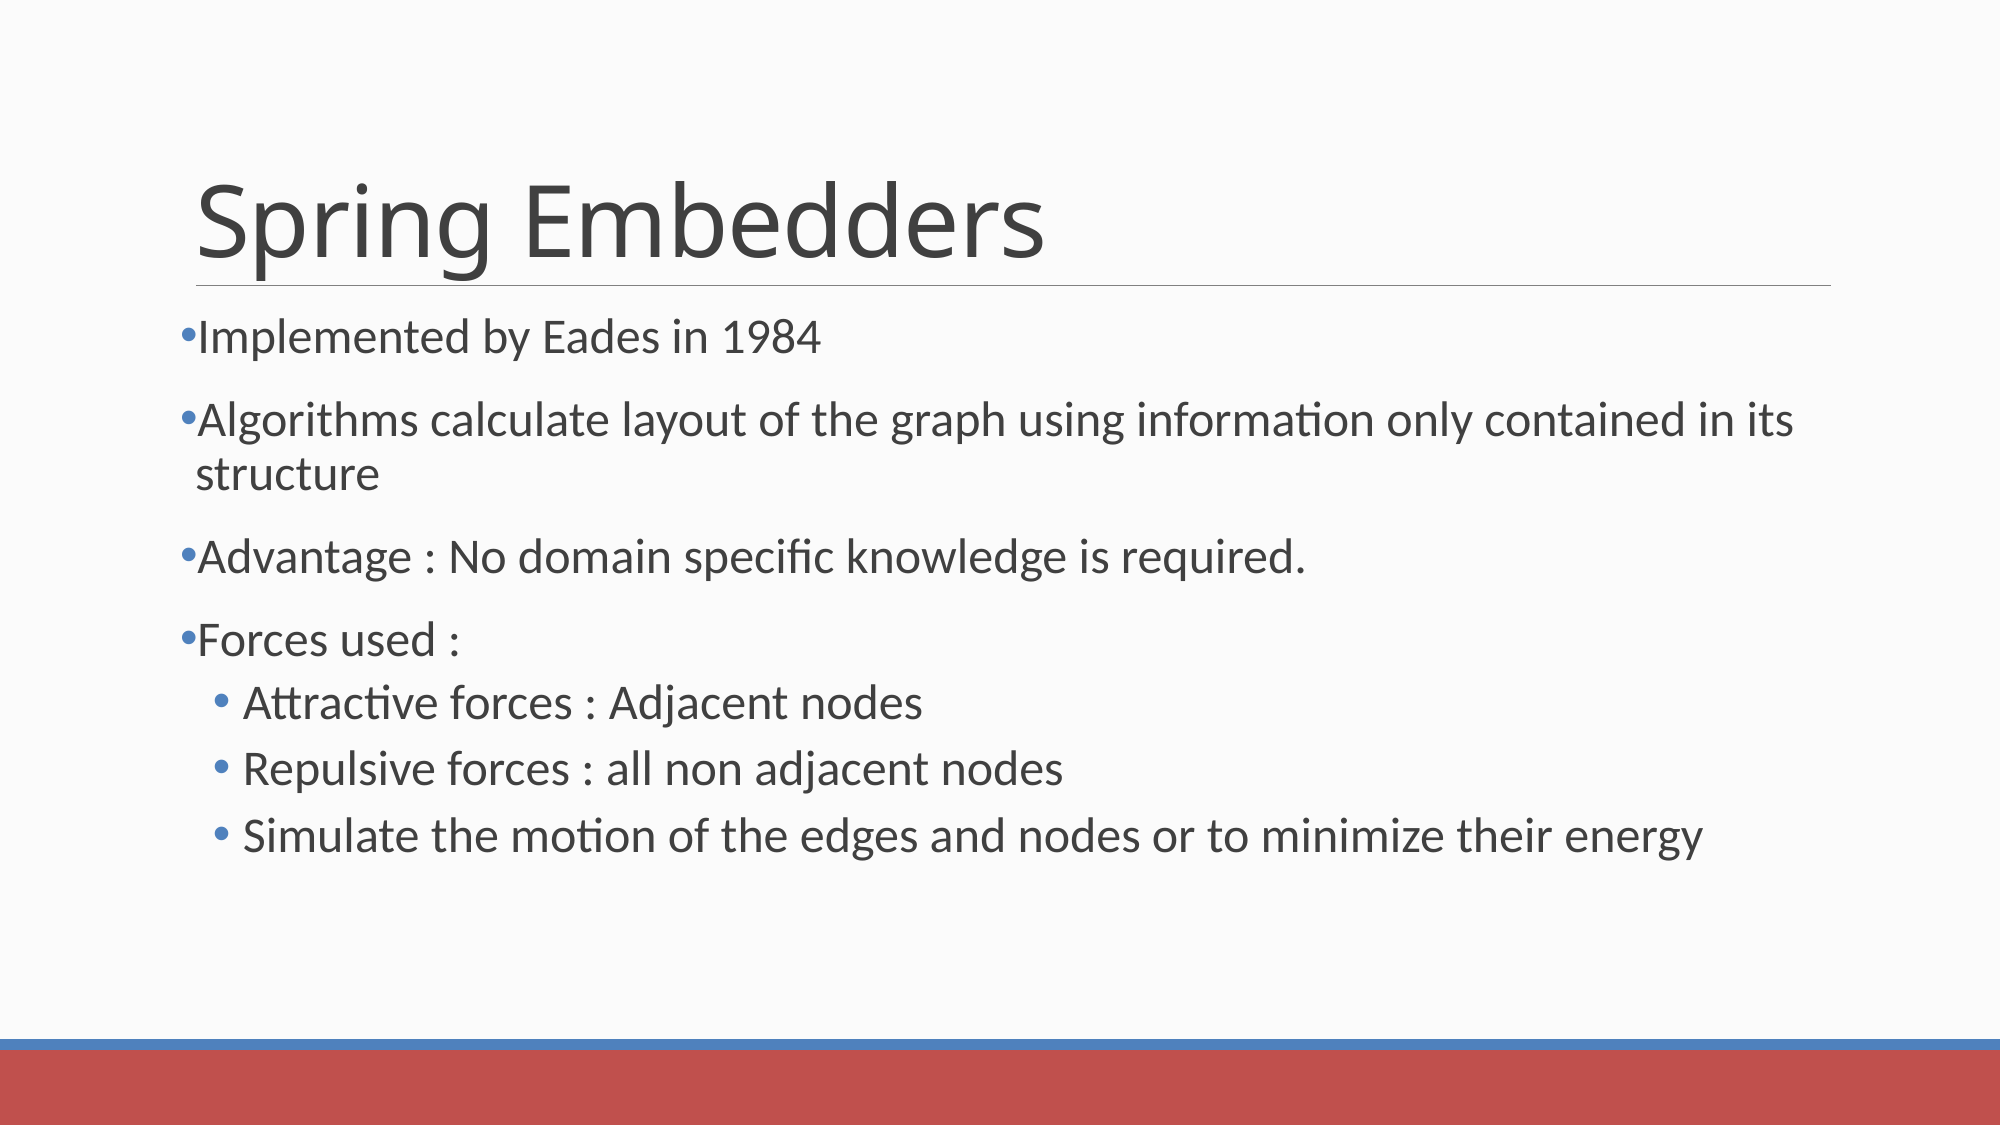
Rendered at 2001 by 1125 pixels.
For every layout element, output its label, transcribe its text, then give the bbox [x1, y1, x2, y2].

title Spring Embedders [180, 47, 1830, 285]
list Implemented by Eades in 1984 Algorithms calculate layout of the graph using information only contained in its structure Advantage : No domain specific knowledge is required. Forces used : Attractive forces : Adjacent nodes Repulsive forces : all non adjacent nodes Simulate the motion of the edges and nodes or to minimize their energy [180, 302, 1830, 963]
